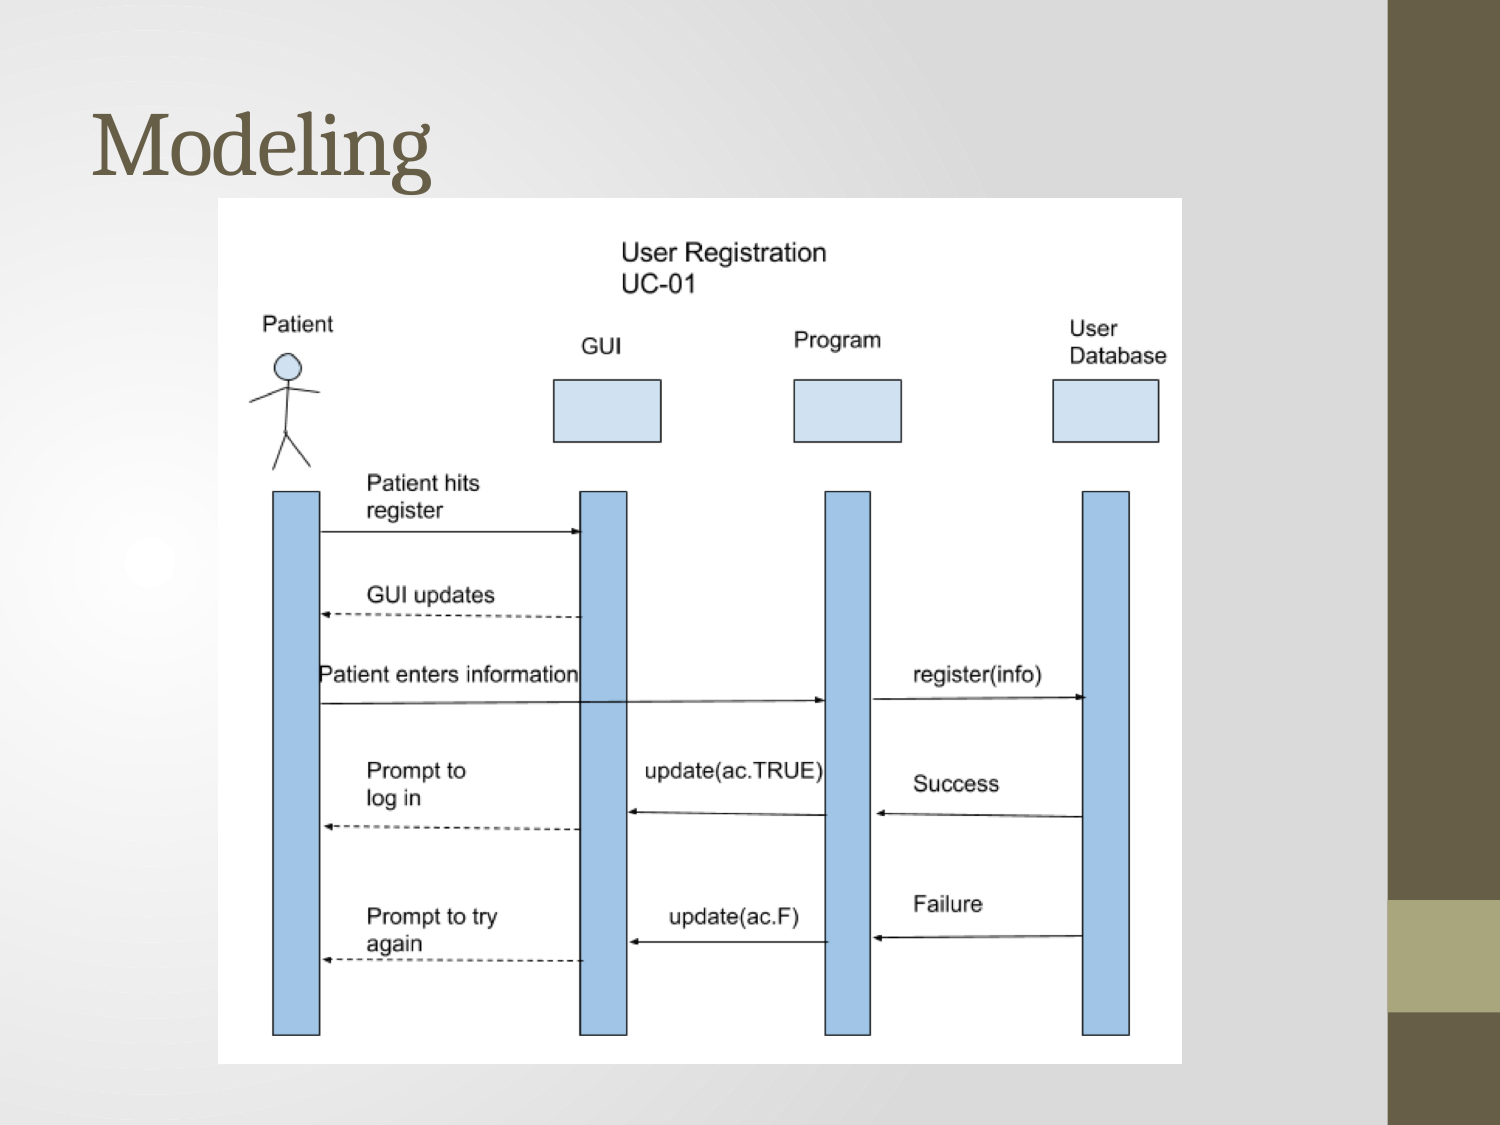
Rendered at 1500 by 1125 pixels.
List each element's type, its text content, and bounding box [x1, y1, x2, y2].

picture [218, 197, 1183, 1064]
title Modeling [75, 45, 1325, 233]
